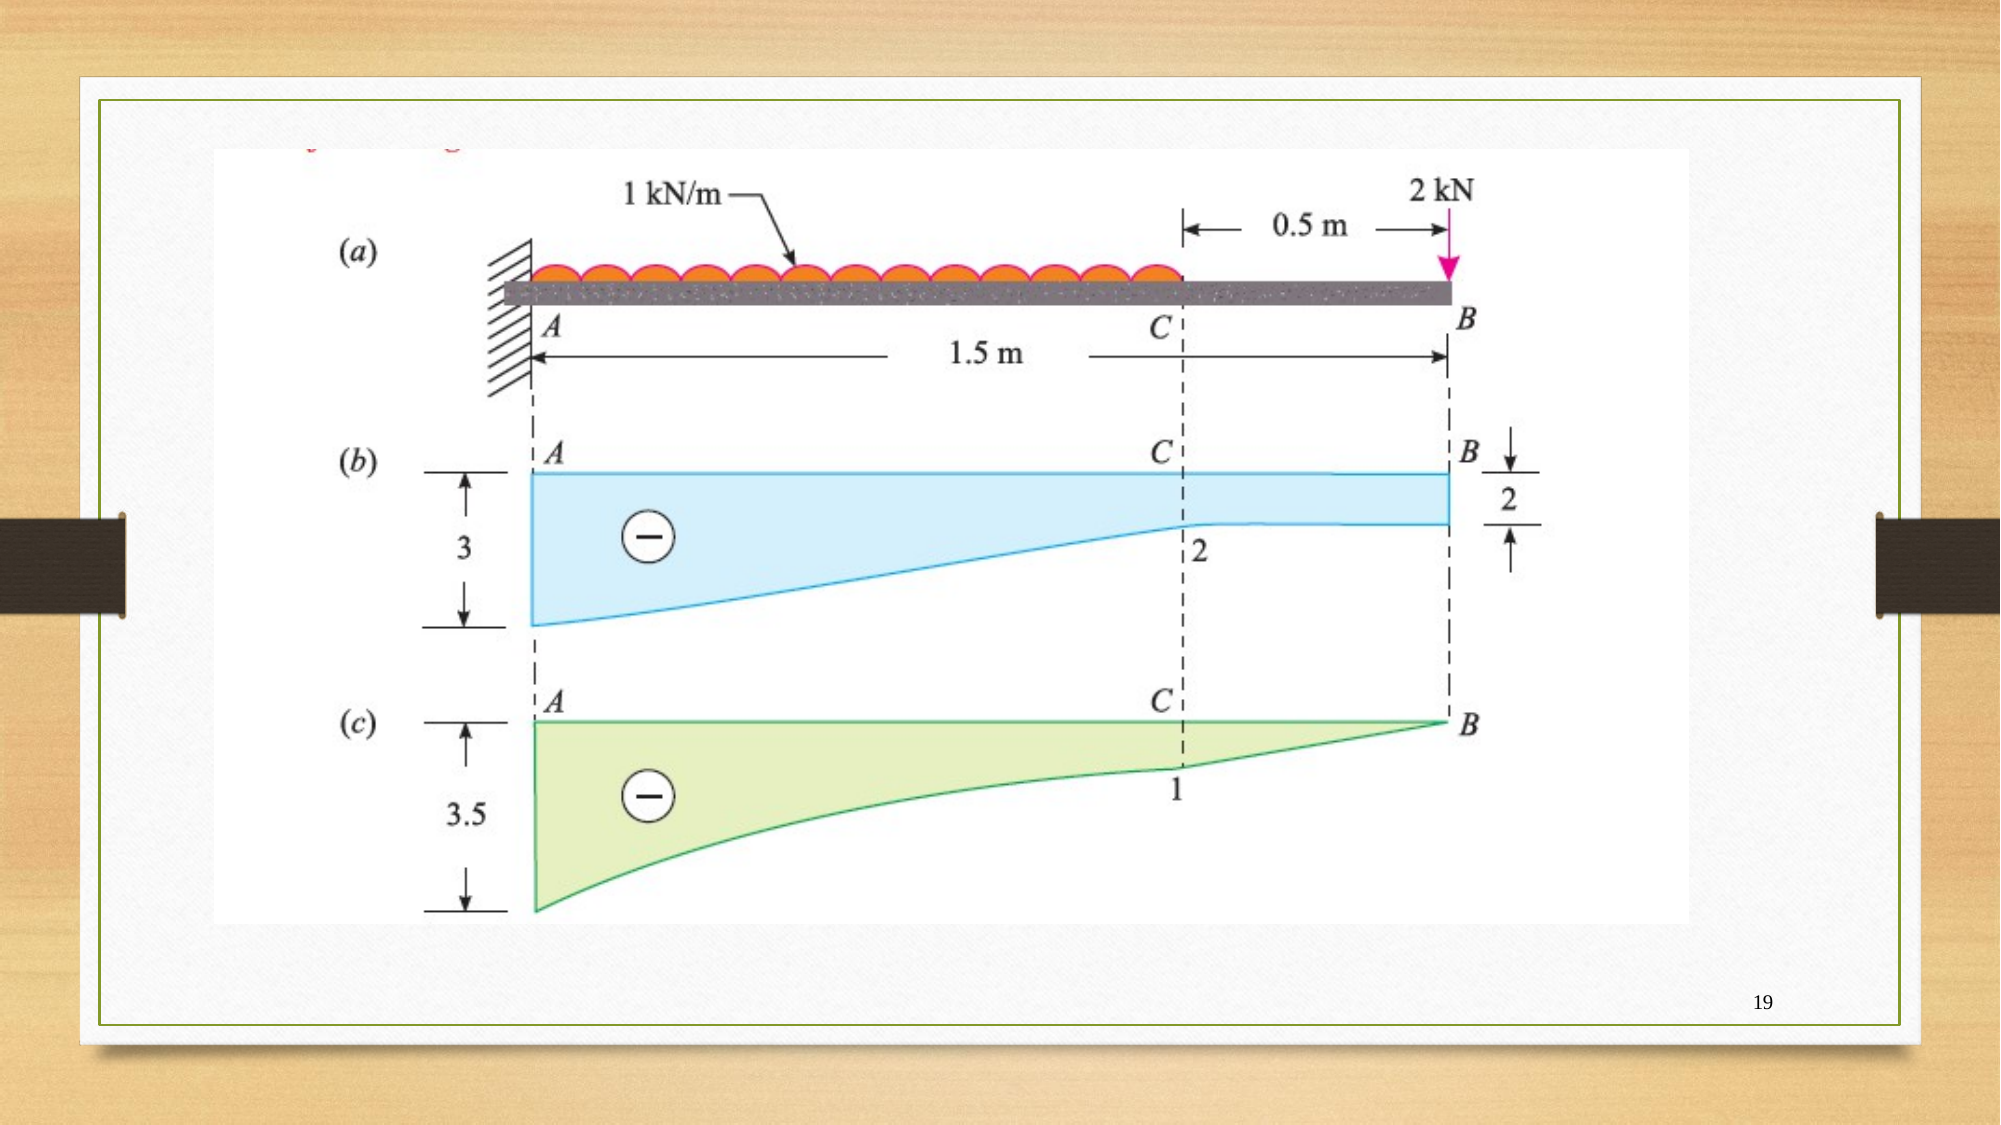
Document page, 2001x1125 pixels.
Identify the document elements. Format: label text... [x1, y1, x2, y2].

slide_number 19 [1746, 989, 1781, 1125]
picture [0, 0, 2000, 1125]
